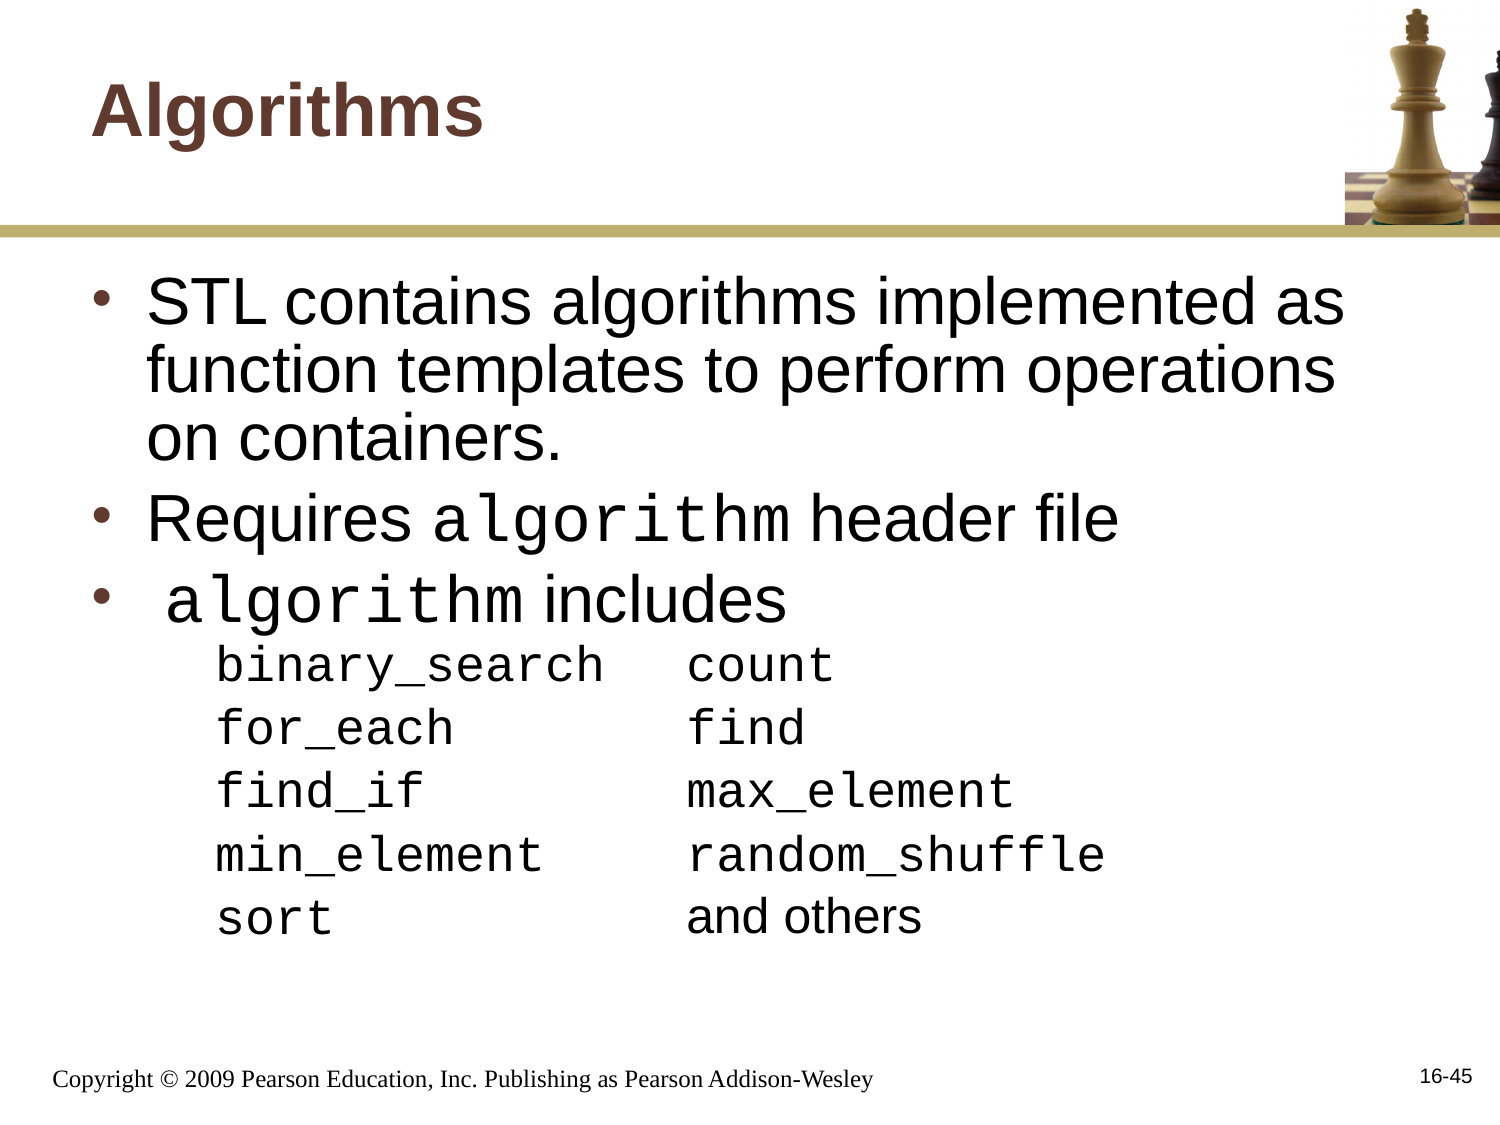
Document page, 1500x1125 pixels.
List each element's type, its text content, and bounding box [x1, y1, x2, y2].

table_cell find_if [200, 764, 671, 827]
table_cell max_element [671, 764, 1187, 827]
table_cell find [671, 701, 1187, 764]
table_cell min_element [200, 827, 671, 891]
title Algorithms [75, 12, 1325, 200]
table_cell sort [200, 891, 671, 954]
table_cell random_shuffle [671, 827, 1187, 891]
table_header binary_search [200, 638, 671, 701]
table_cell and others [671, 891, 1187, 954]
list STL contains algorithms implemented as function templates to perform operations on containers. Requires algorithm header file algorithm includes [75, 262, 1438, 938]
table_header count [671, 638, 1187, 701]
slide_number 16-45 [1175, 1037, 1488, 1113]
table_cell for_each [200, 701, 671, 764]
